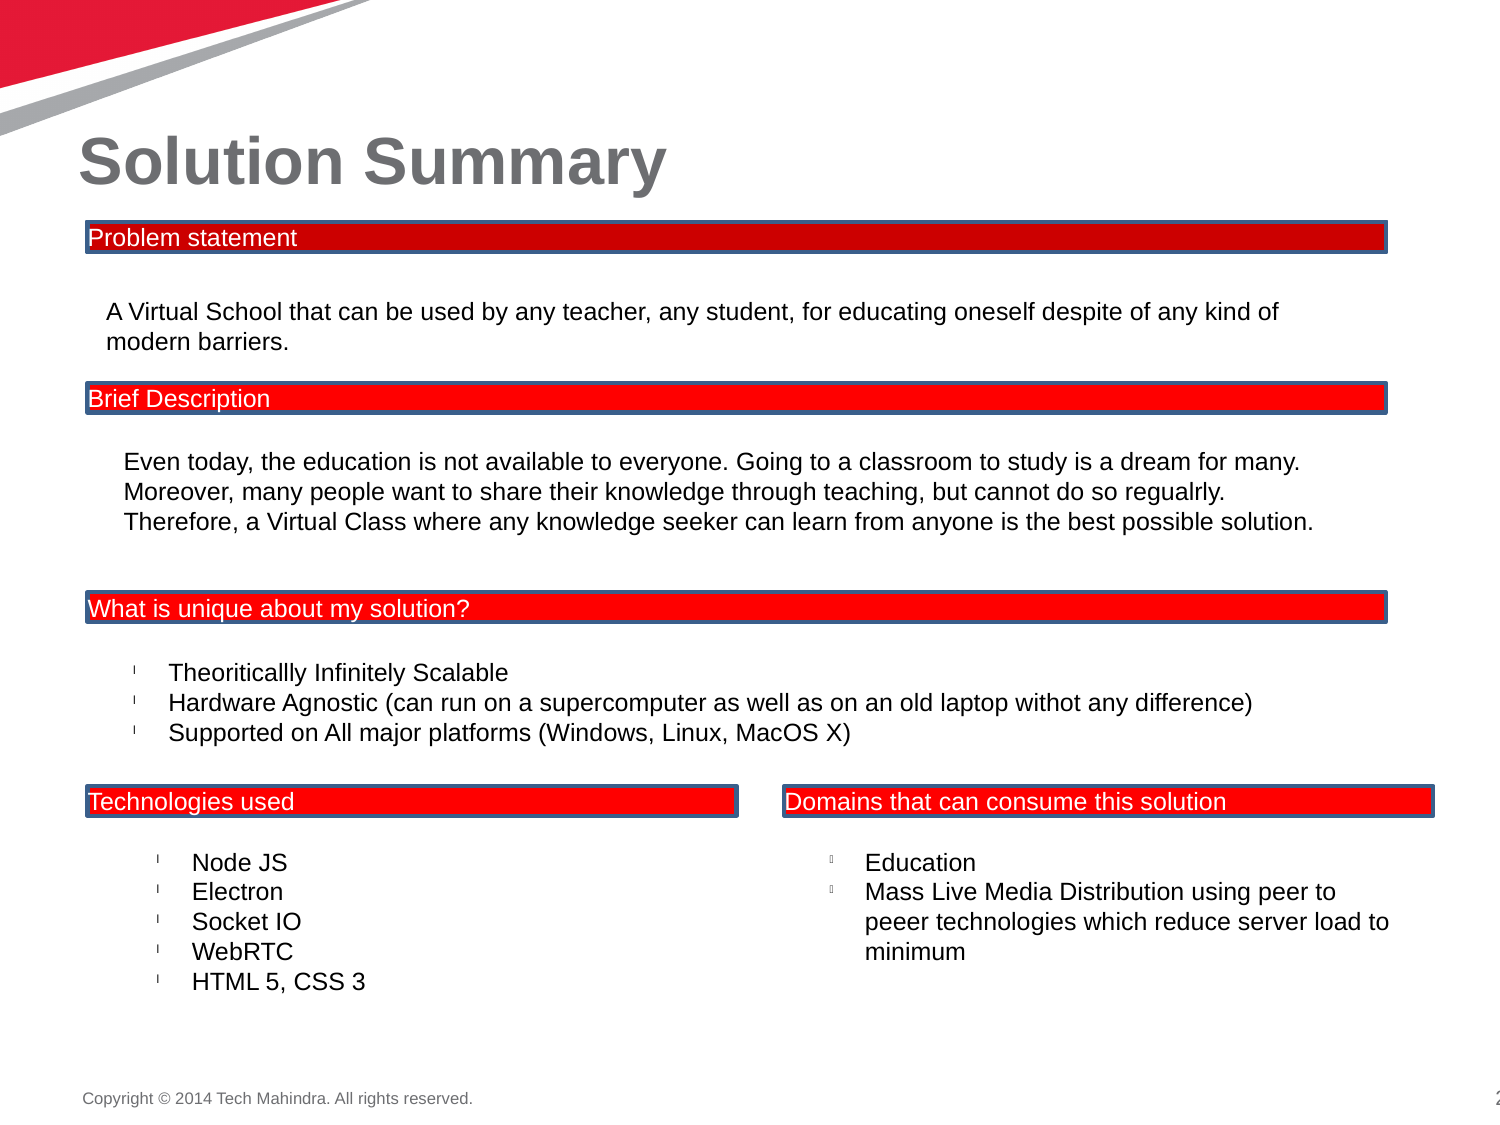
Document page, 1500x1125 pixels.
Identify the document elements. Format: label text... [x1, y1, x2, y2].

text_box Education Mass Live Media Distribution using peer to peeer technologies which reduce server load to minimum [814, 838, 1418, 966]
picture [0, 0, 373, 136]
text_box Even today, the education is not available to everyone. Going to a classroom to study is a dream for many. Moreover, many people want to share their knowledge through teaching, but cannot do so regualrly. Therefore, a Virtual Class where any knowledge seeker can learn from anyone is the best possible solution. [108, 437, 1361, 593]
text_box [87, 251, 1386, 309]
text_box Technologies used [85, 784, 739, 818]
text_box Brief Description [85, 381, 1388, 415]
text_box Domains that can consume this solution [782, 784, 1435, 818]
text_box Problem statement [85, 220, 1388, 254]
text_box Node JS Electron Socket IO WebRTC HTML 5, CSS 3 [141, 838, 1335, 994]
text_box Theoriticallly Infinitely Scalable Hardware Agnostic (can run on a supercomputer as well as on an old laptop withot any difference) Supported on All major platforms (Windows, Linux, MacOS X) [118, 649, 1359, 749]
text_box A Virtual School that can be used by any teacher, any student, for educating oneself despite of any kind of modern barriers. [91, 287, 1386, 331]
text_box What is unique about my solution? [85, 590, 1388, 624]
text_box Solution Summary [78, 117, 1428, 199]
